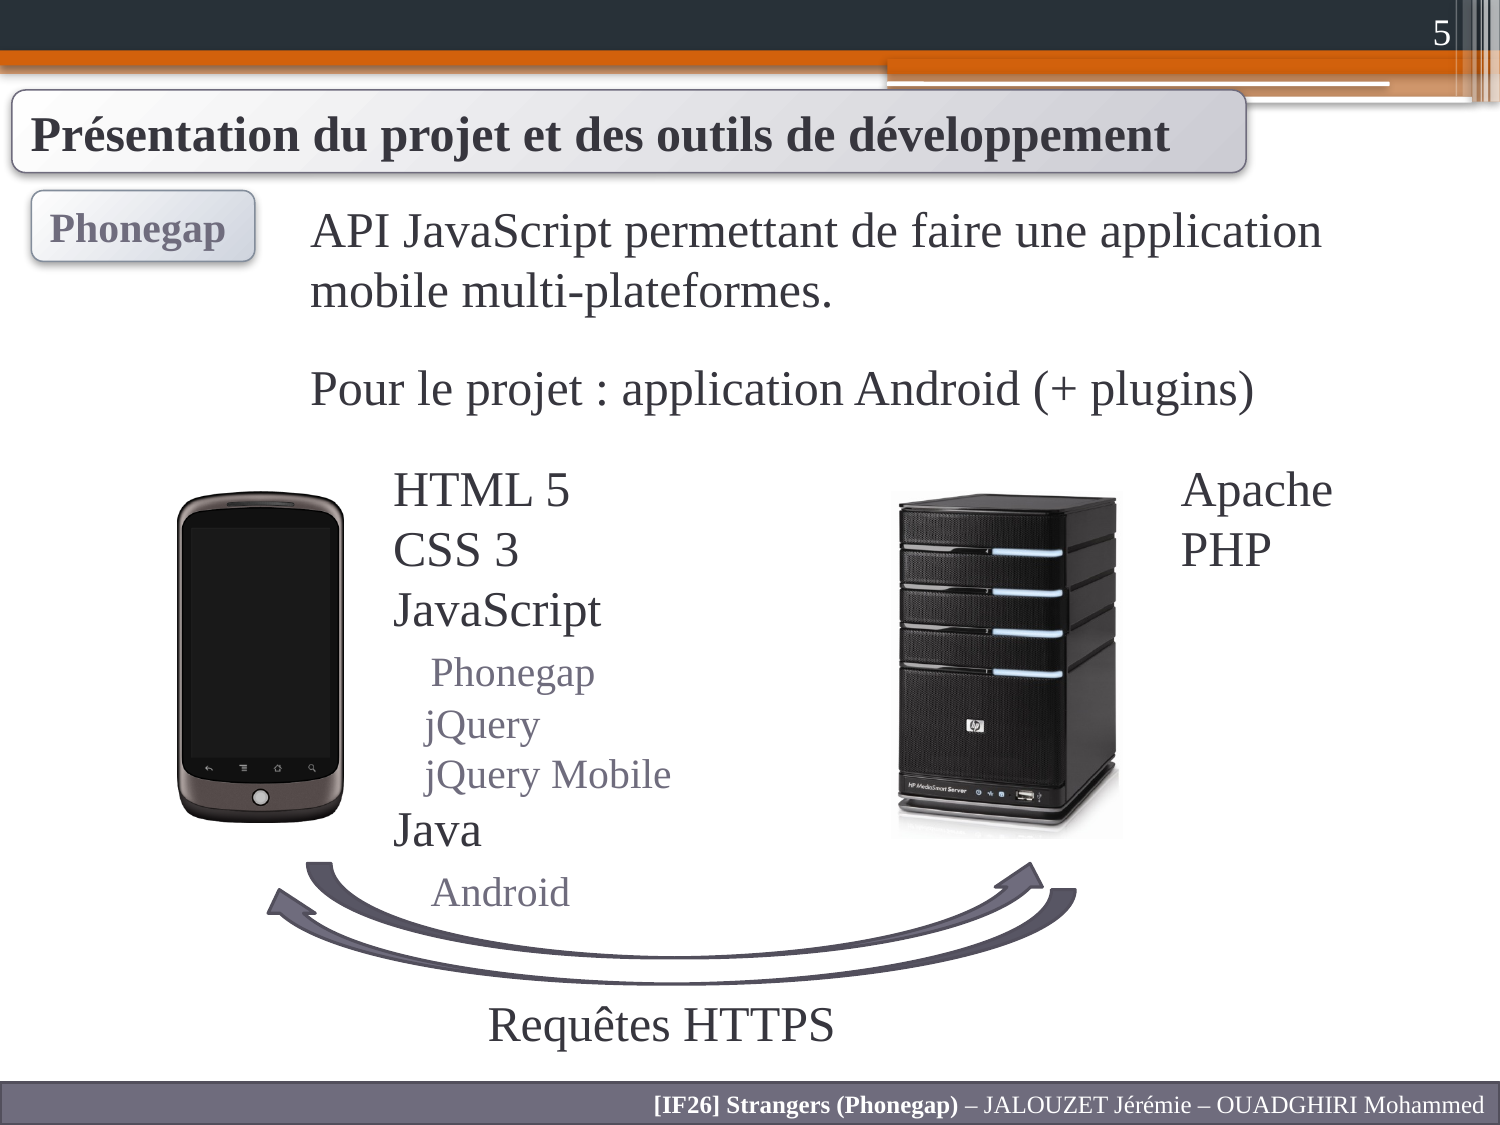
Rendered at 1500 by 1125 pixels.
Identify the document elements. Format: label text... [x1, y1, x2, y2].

text_box [266, 888, 1077, 984]
list API JavaScript permettant de faire une application mobile multi-plateformes. Pour le projet : application Android (+ plugins) [277, 190, 1483, 551]
text_box Phonegap [30, 189, 256, 263]
picture [177, 491, 345, 823]
text_box [IF26] Strangers (Phonegap) – JALOUZET Jérémie – OUADGHIRI Mohammed [0, 1081, 1500, 1125]
text_box Requêtes HTTPS [472, 984, 909, 1059]
text_box Apache PHP [1165, 449, 1424, 585]
text_box Présentation du projet et des outils de développement [11, 89, 1247, 174]
picture [890, 491, 1123, 840]
slide_number 5 [1341, 0, 1466, 61]
text_box [305, 861, 1044, 960]
text_box HTML 5 CSS 3 JavaScript Phonegap jQuery jQuery Mobile Java Android [378, 449, 815, 925]
